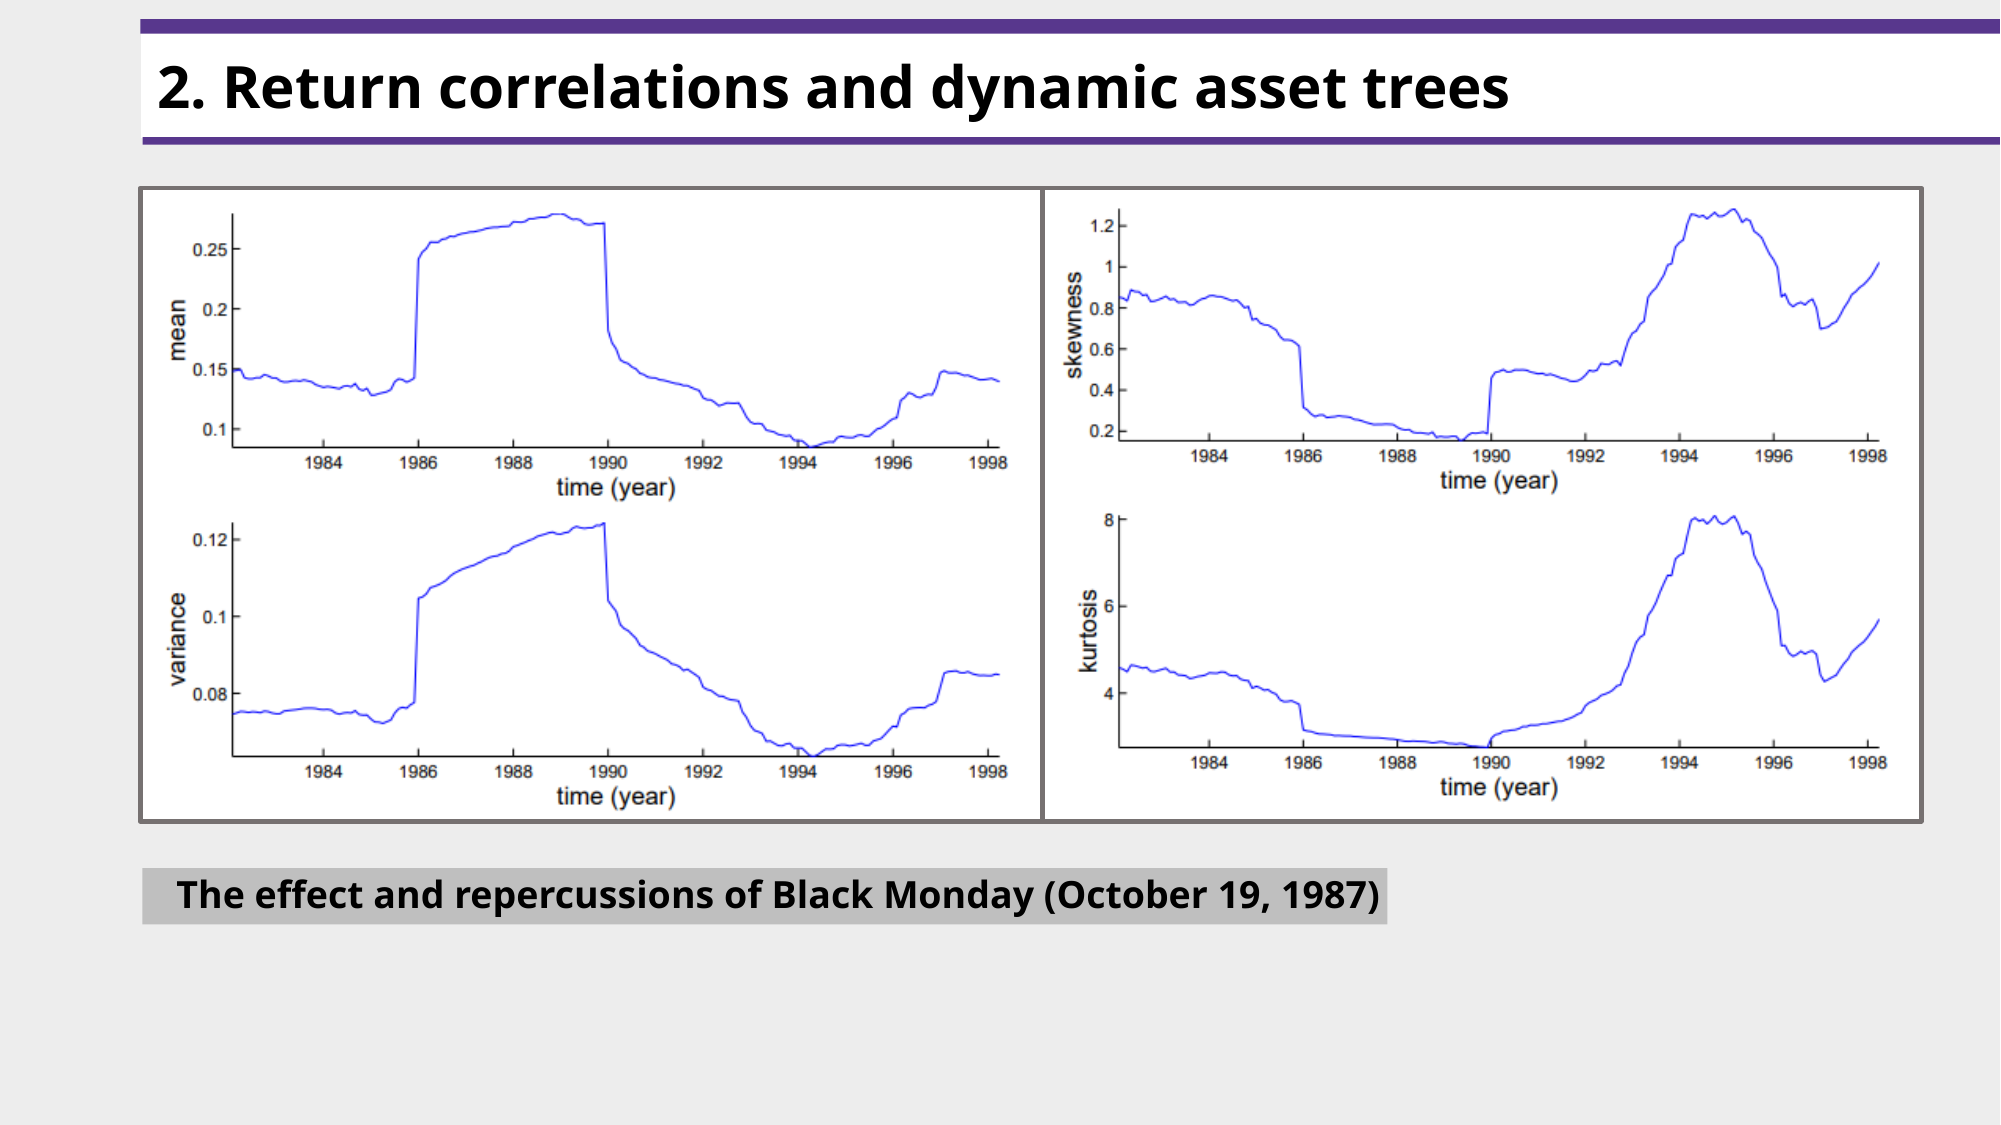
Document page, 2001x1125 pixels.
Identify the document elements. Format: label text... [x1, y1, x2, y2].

text_box The effect and repercussions of Black Monday (October 19, 1987) [161, 863, 1450, 924]
picture [142, 190, 1919, 819]
text_box [141, 867, 1388, 925]
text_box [140, 19, 2000, 145]
